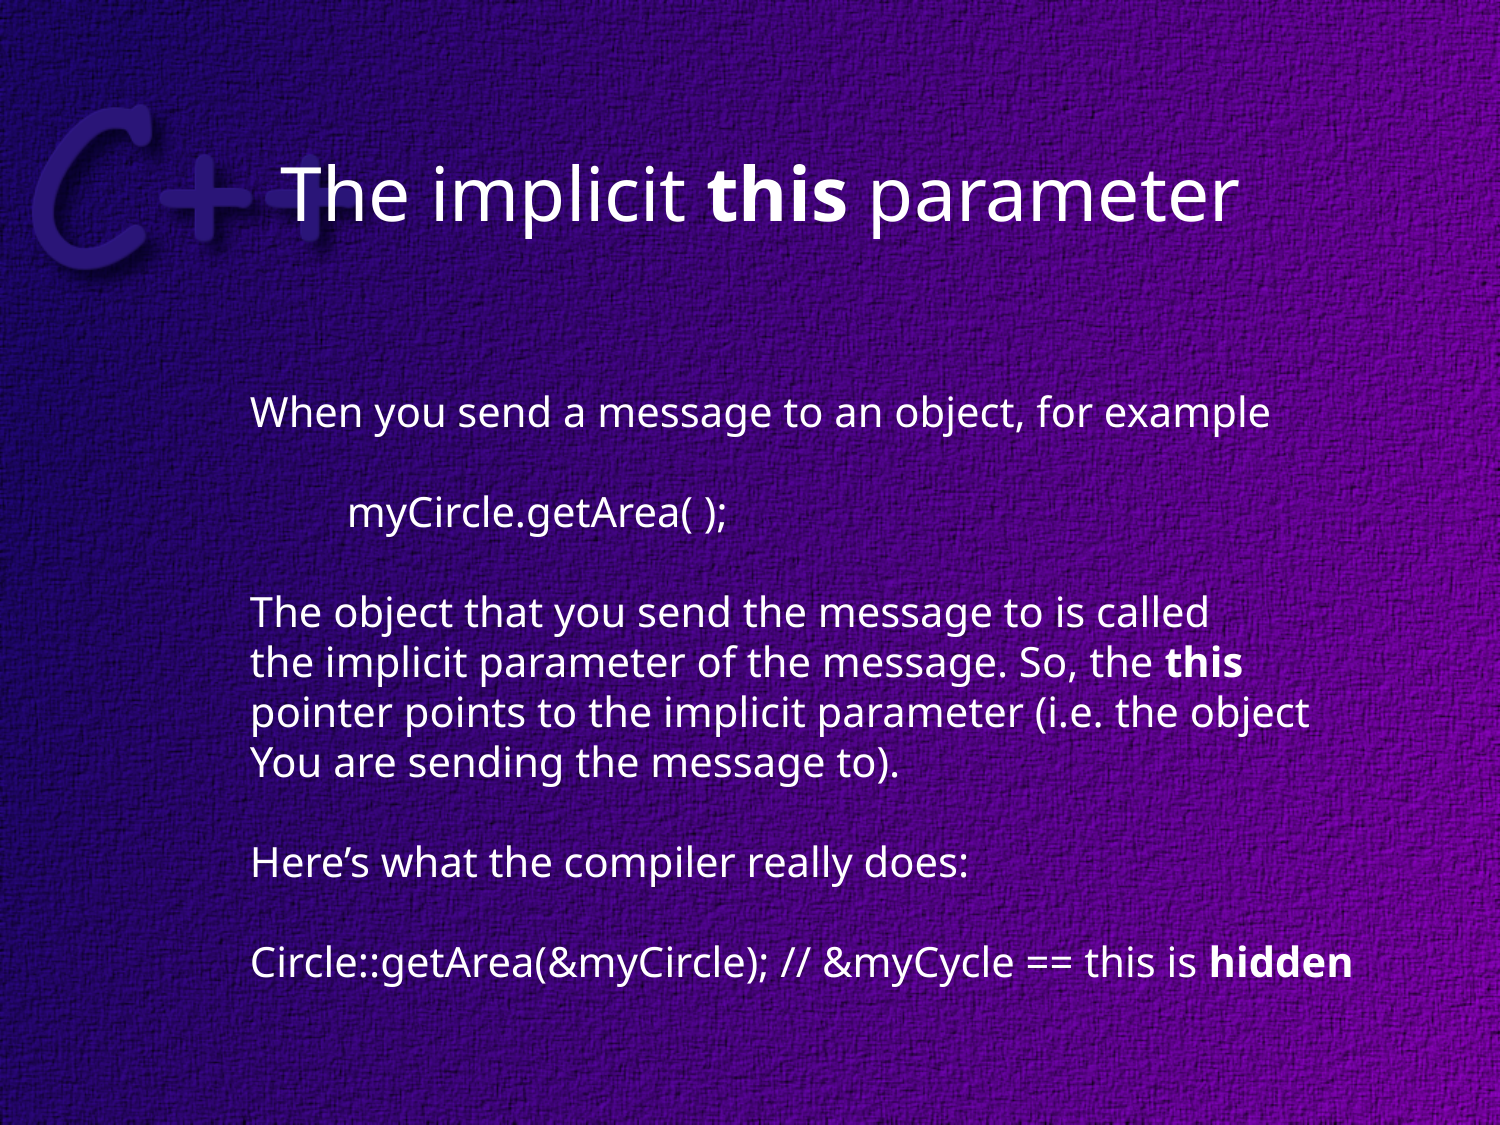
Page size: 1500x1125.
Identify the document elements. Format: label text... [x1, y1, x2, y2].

title The implicit this parameter [122, 103, 1399, 279]
picture [0, 0, 1500, 1125]
text_box When you send a message to an object, for example myCircle.getArea( ); The object that you send the message to is called the implicit parameter of the message. So, the this pointer points to the implicit parameter (i.e. the object You are sending the message to). Here’s what the compiler really does: Circle::getArea(&myCircle); // &myCycle == this is hidden [235, 378, 1370, 994]
